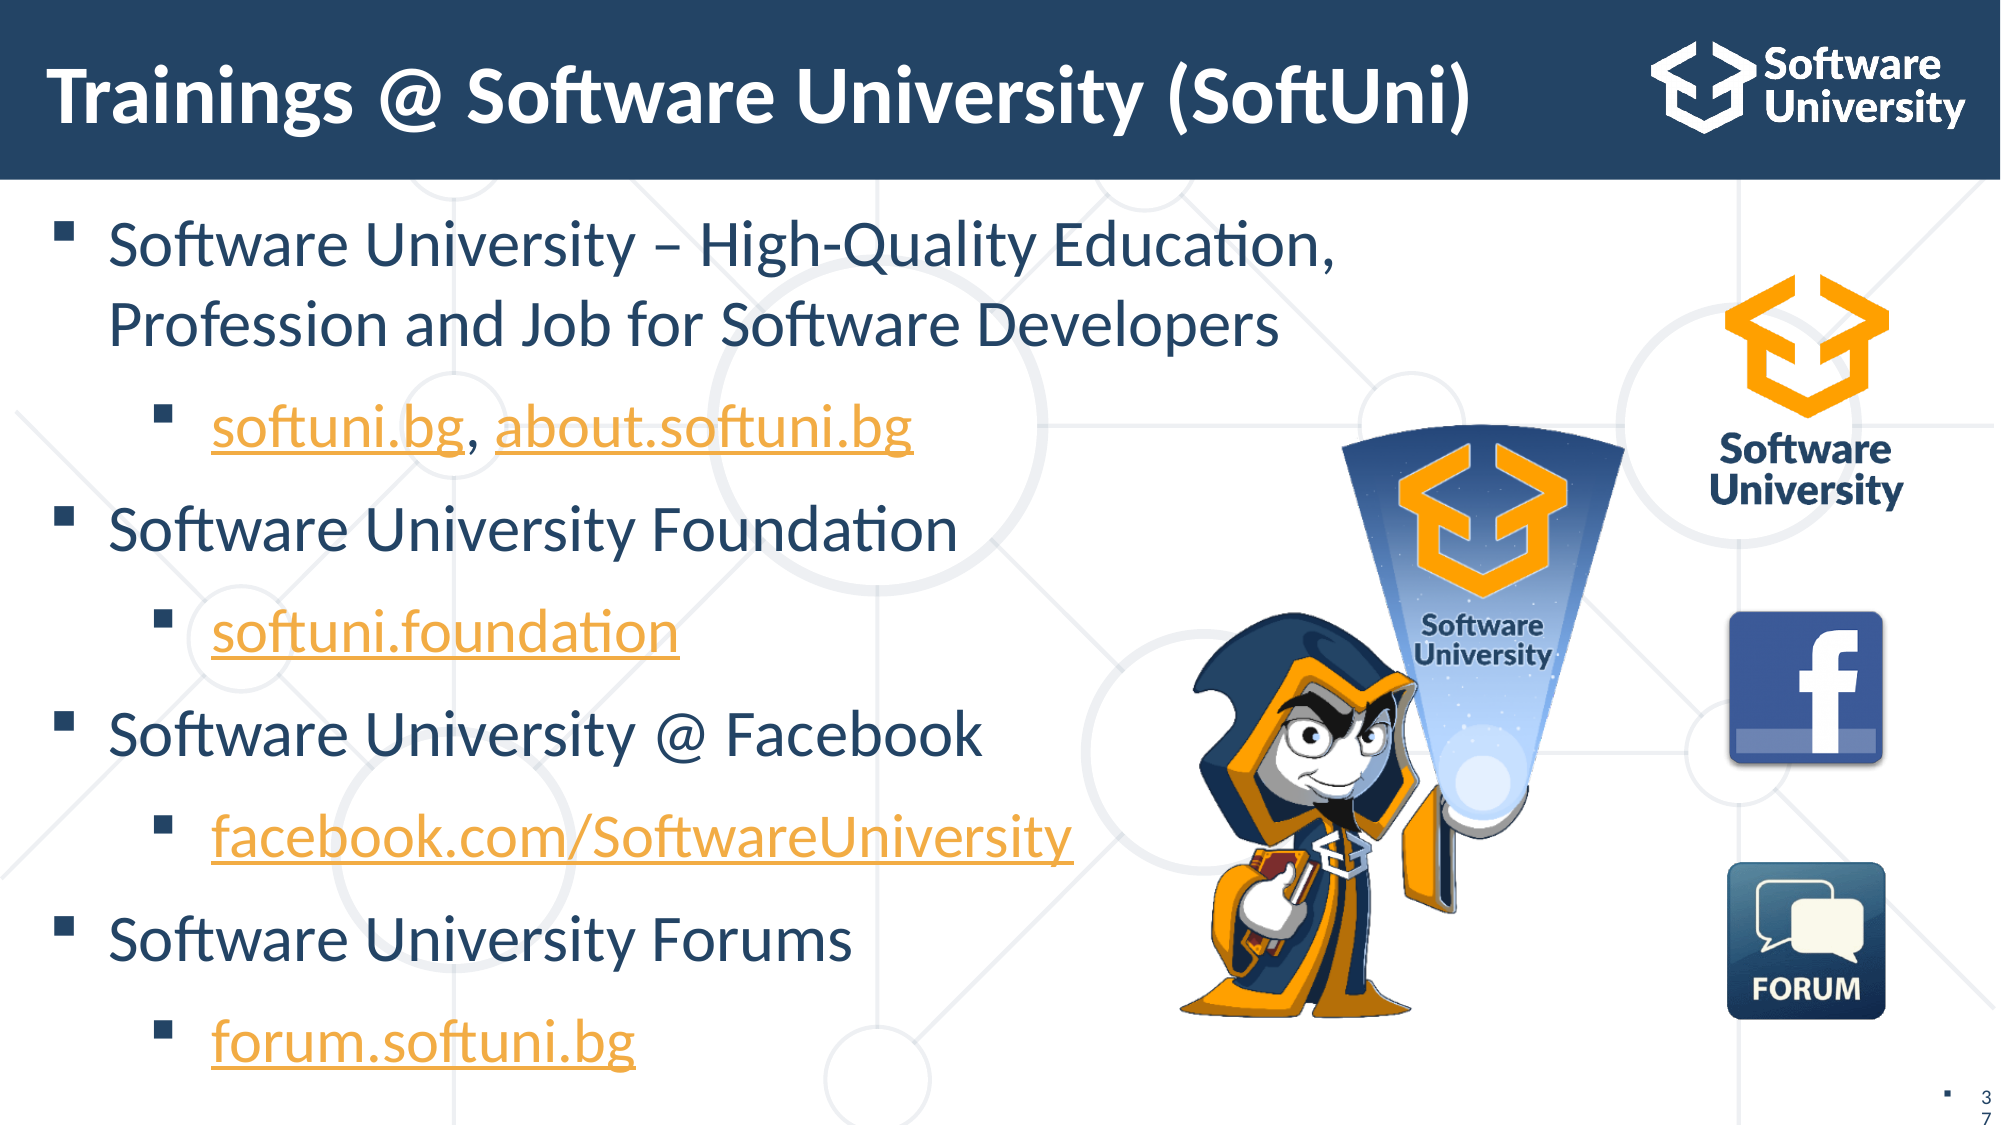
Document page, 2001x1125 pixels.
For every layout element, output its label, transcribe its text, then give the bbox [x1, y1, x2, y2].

picture [1458, 423, 1627, 1020]
picture [1651, 41, 1966, 134]
title Trainings @ Software University (SoftUni) [28, 17, 1627, 163]
list Software University – High-Quality Education, Profession and Job for Software Developers softuni.bg, about.softuni.bg Software University Foundation softuni.foundation Software University @ Facebook facebook.com/SoftwareUniversity Software University Forums forum.softuni.bg [31, 193, 1458, 1094]
picture [1726, 861, 1886, 1020]
picture [1723, 605, 1889, 773]
slide_number 37 [1927, 1067, 1989, 1117]
picture [1708, 274, 1904, 517]
